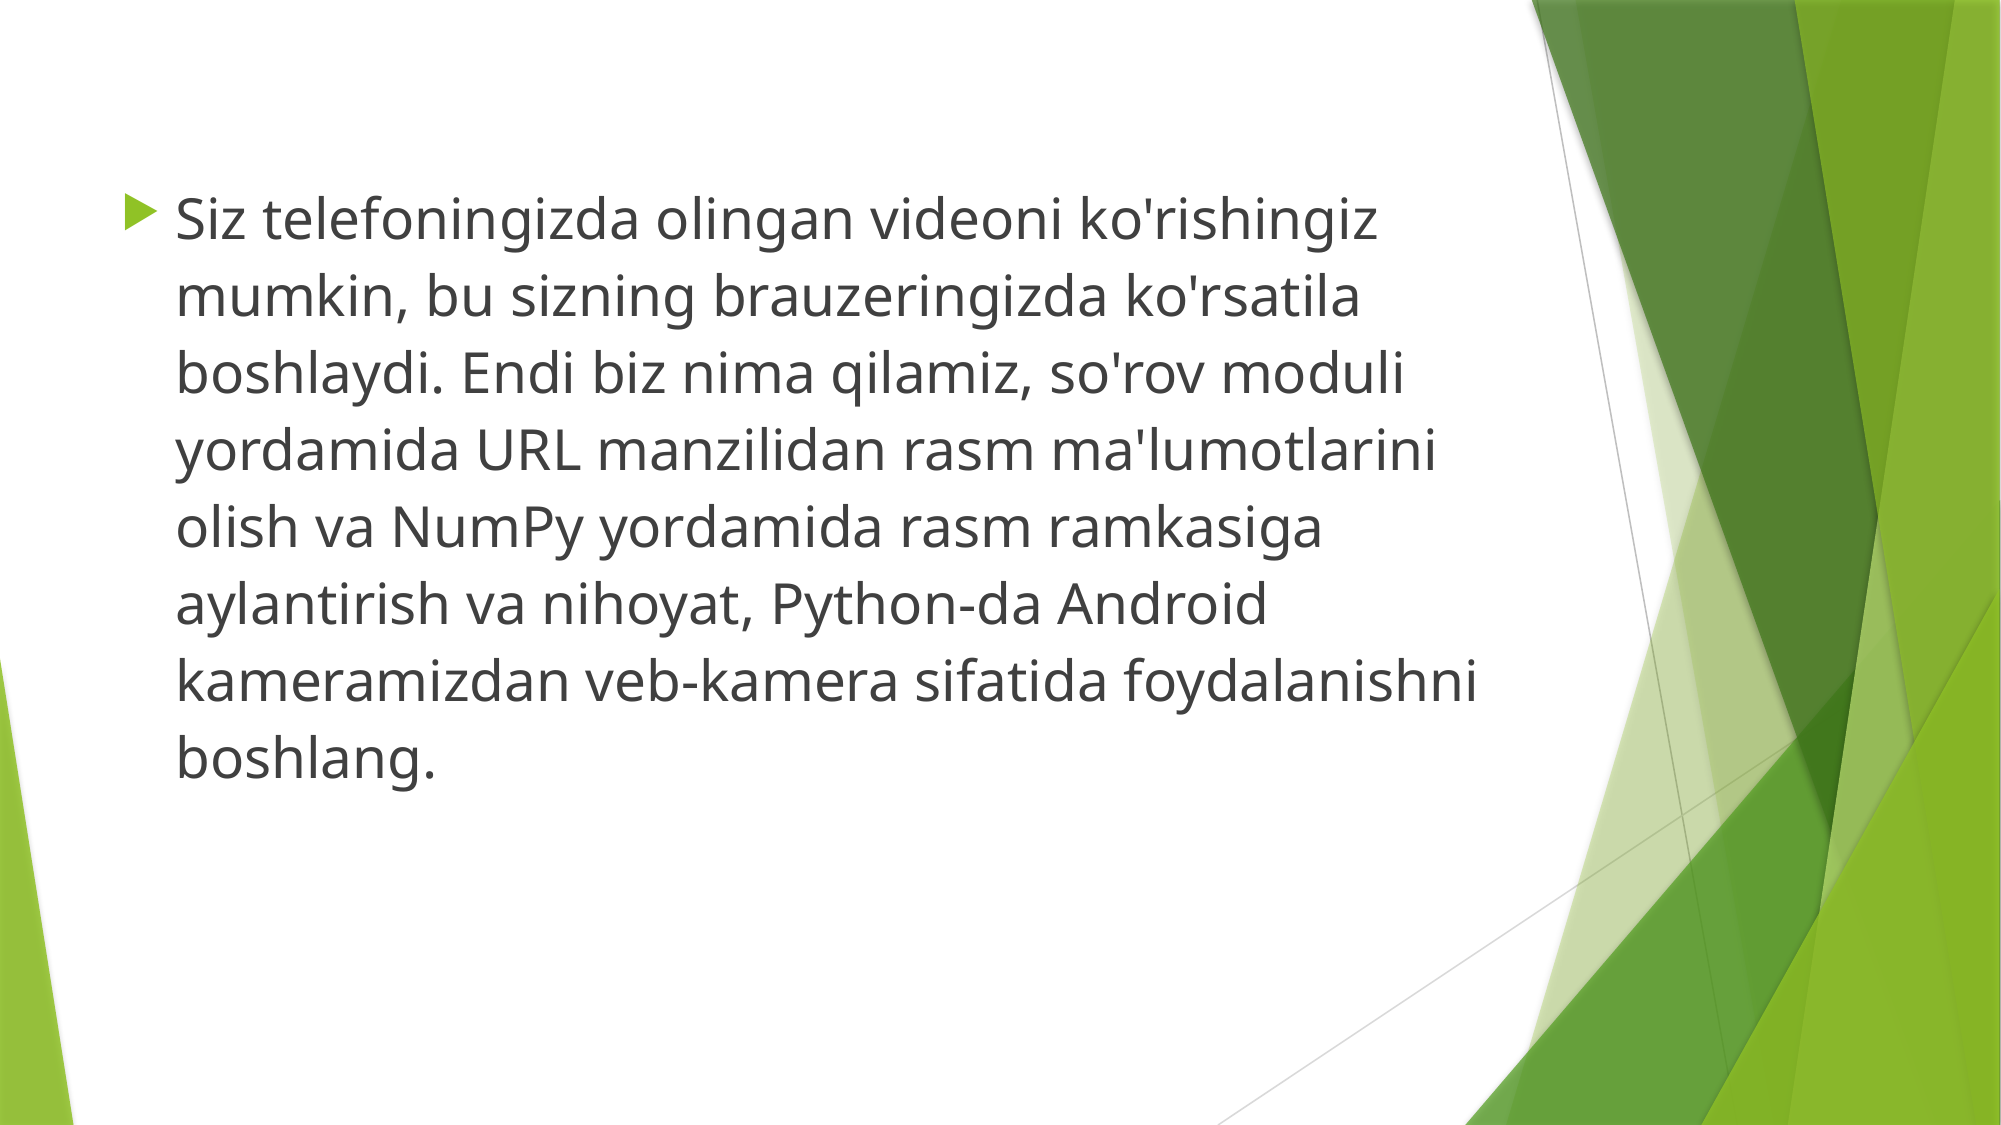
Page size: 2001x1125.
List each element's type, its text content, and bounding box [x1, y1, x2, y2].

list Siz telefoningizda olingan videoni ko'rishingiz mumkin, bu sizning brauzeringizda ko'rsatila boshlaydi. Endi biz nima qilamiz, so'rov moduli yordamida URL manzilidan rasm ma'lumotlarini olish va NumPy yordamida rasm ramkasiga aylantirish va nihoyat, Python-da Android kameramizdan veb-kamera sifatida foydalanishni boshlang. [105, 171, 1517, 809]
